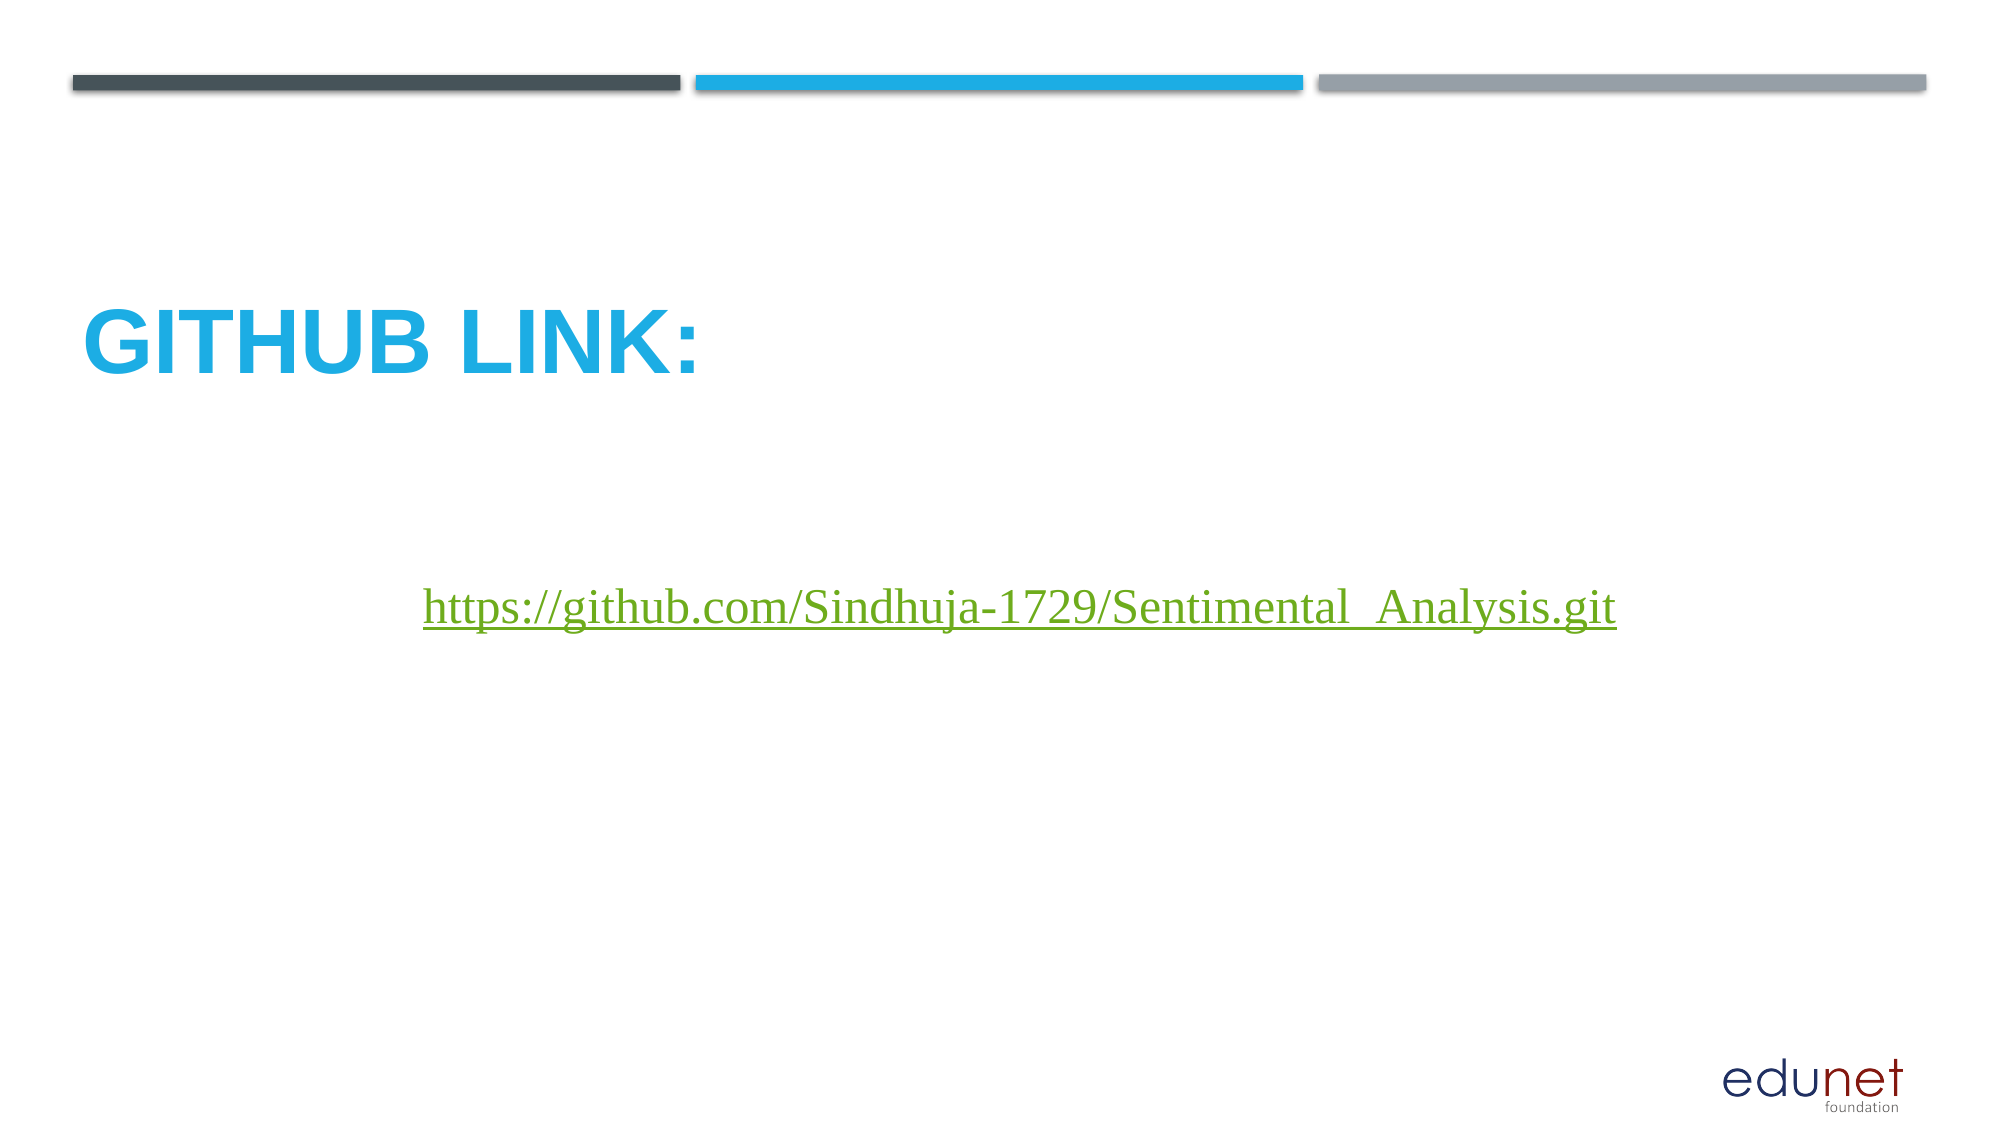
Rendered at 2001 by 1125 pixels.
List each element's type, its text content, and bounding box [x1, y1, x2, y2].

text_box [72, 190, 1882, 958]
picture [1719, 1056, 1905, 1116]
text_box https://github.com/Sindhuja-1729/Sentimental_Analysis.git [408, 566, 1737, 642]
